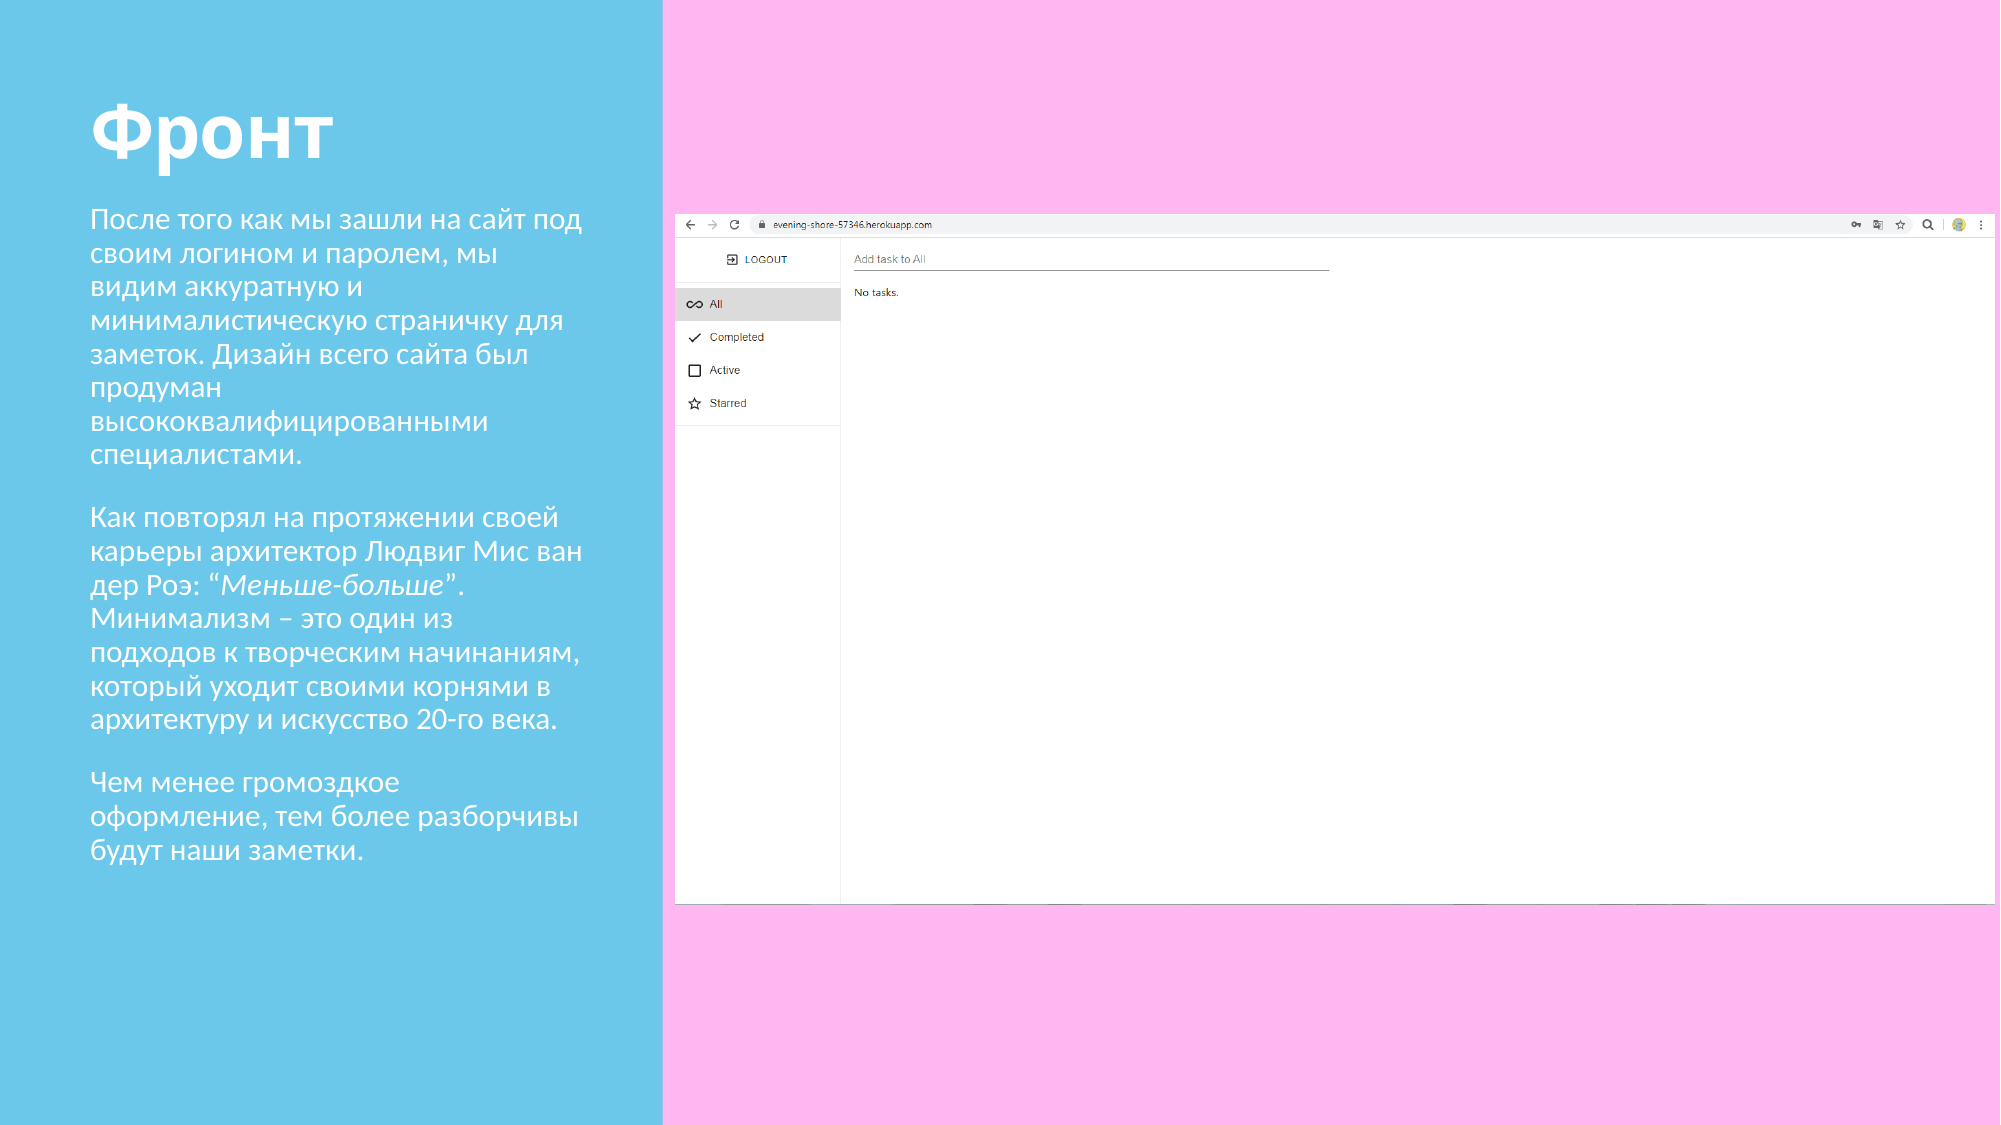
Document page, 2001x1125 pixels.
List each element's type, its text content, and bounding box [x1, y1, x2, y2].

list После того как мы зашли на сайт под своим логином и паролем, мы видим аккуратную и минималистическую страничку для заметок. Дизайн всего сайта был продуман высококвалифицированными специалистами. Как повторял на протяжении своей карьеры архитектор Людвиг Мис ван дер Роэ: “Меньше-больше”. Минимализм – это один из подходов к творческим начинаниям, который уходит своими корнями в архитектуру и искусство 20-го века. Чем менее громоздкое оформление, тем более разборчивы будут наши заметки. [75, 195, 600, 1035]
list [674, 213, 1996, 905]
title Фронт [75, 97, 600, 182]
